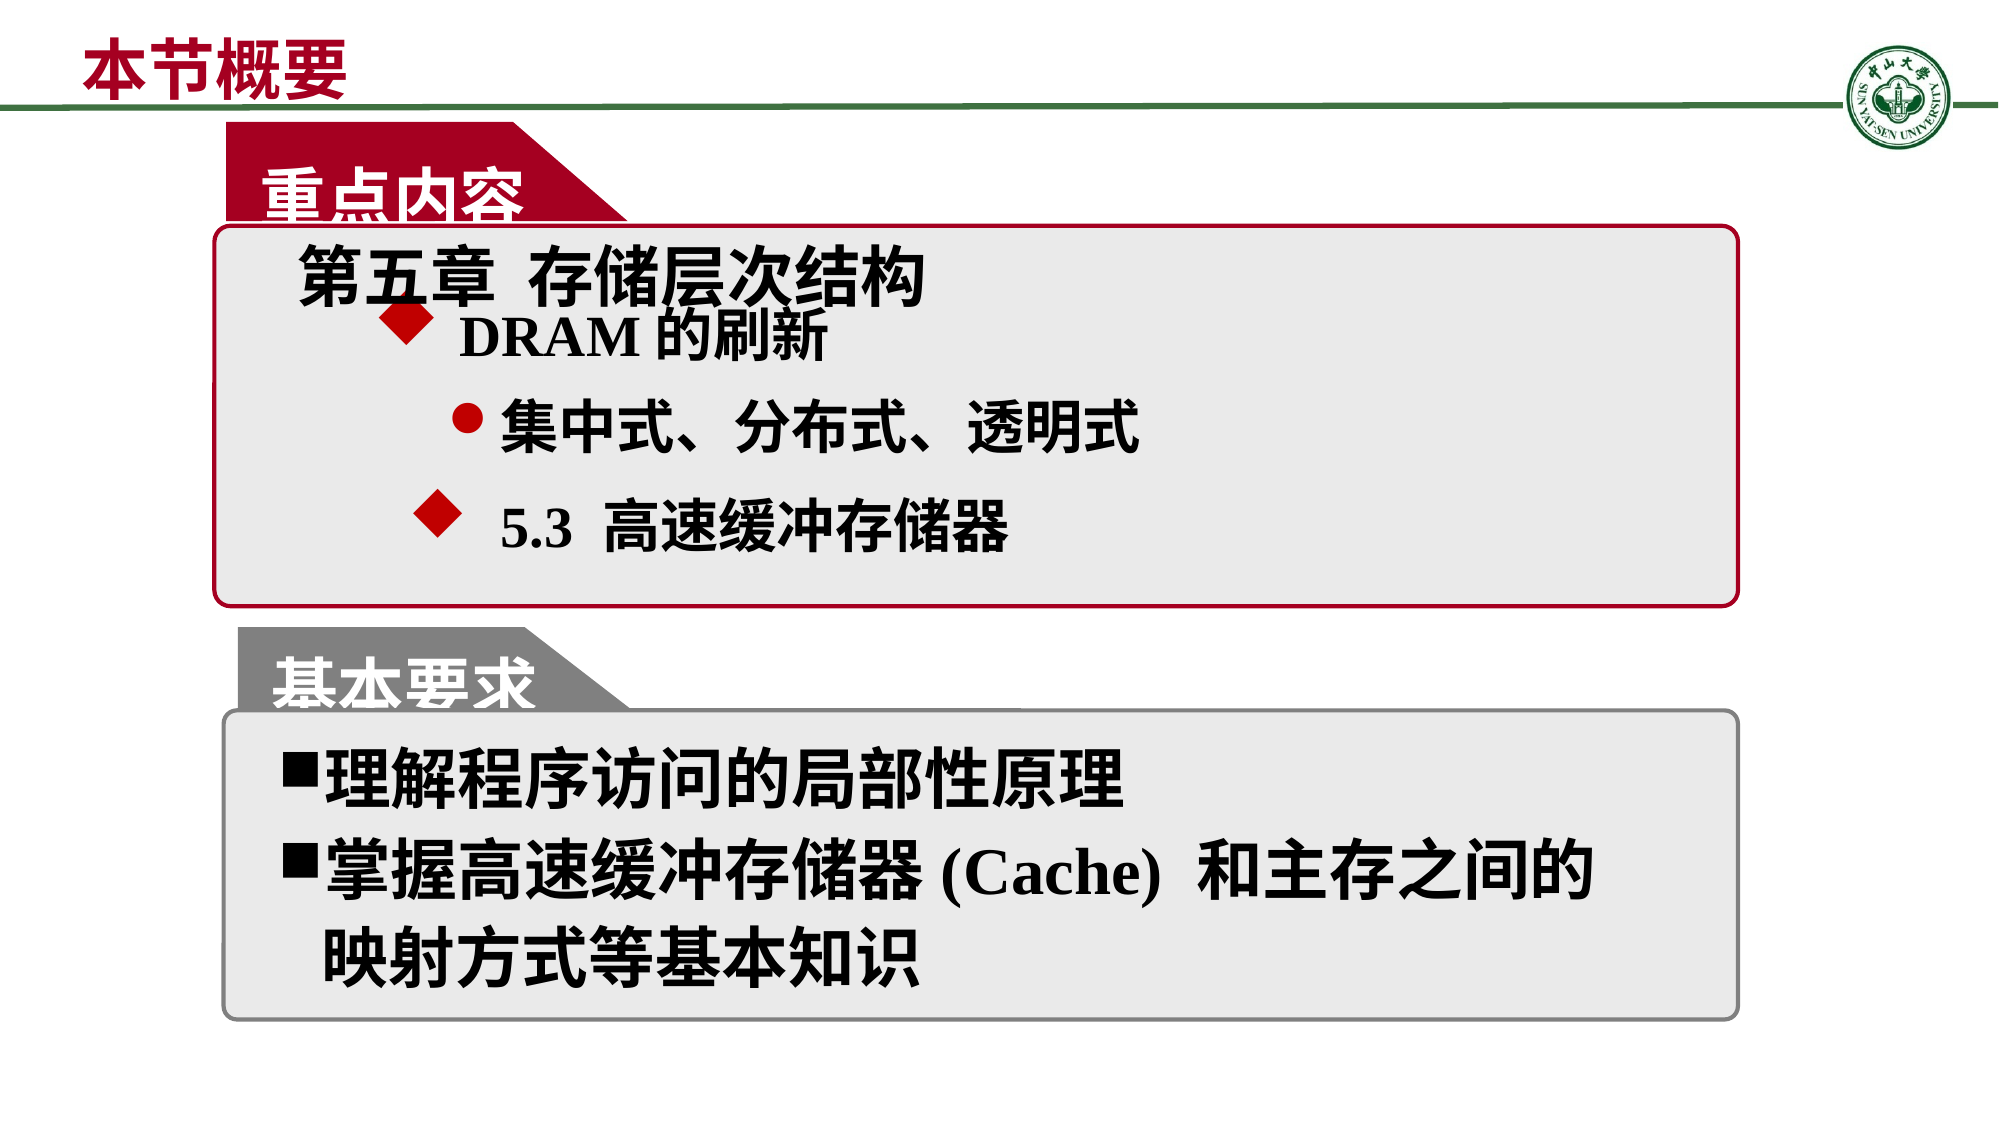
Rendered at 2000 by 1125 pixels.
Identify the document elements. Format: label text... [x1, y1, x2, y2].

text_box 理解程序访问的局部性原理 掌握高速缓冲存储器(Cache) 和主存之间的映射方式等基本知识 [263, 721, 1630, 1004]
picture [1843, 42, 1953, 152]
text_box 本节概要 [35, 9, 521, 115]
text_box [223, 710, 1738, 1020]
text_box [226, 121, 244, 222]
text_box 重点内容 [244, 101, 640, 202]
text_box [1521, 225, 1739, 607]
text_box 第五章 存储层次结构 [281, 219, 943, 323]
text_box [237, 627, 256, 710]
text_box DRAM的刷新 集中式、分布式、透明式 5.3 高速缓冲存储器 [243, 202, 1521, 710]
text_box [214, 225, 243, 607]
text_box 基本要求 [256, 591, 628, 710]
